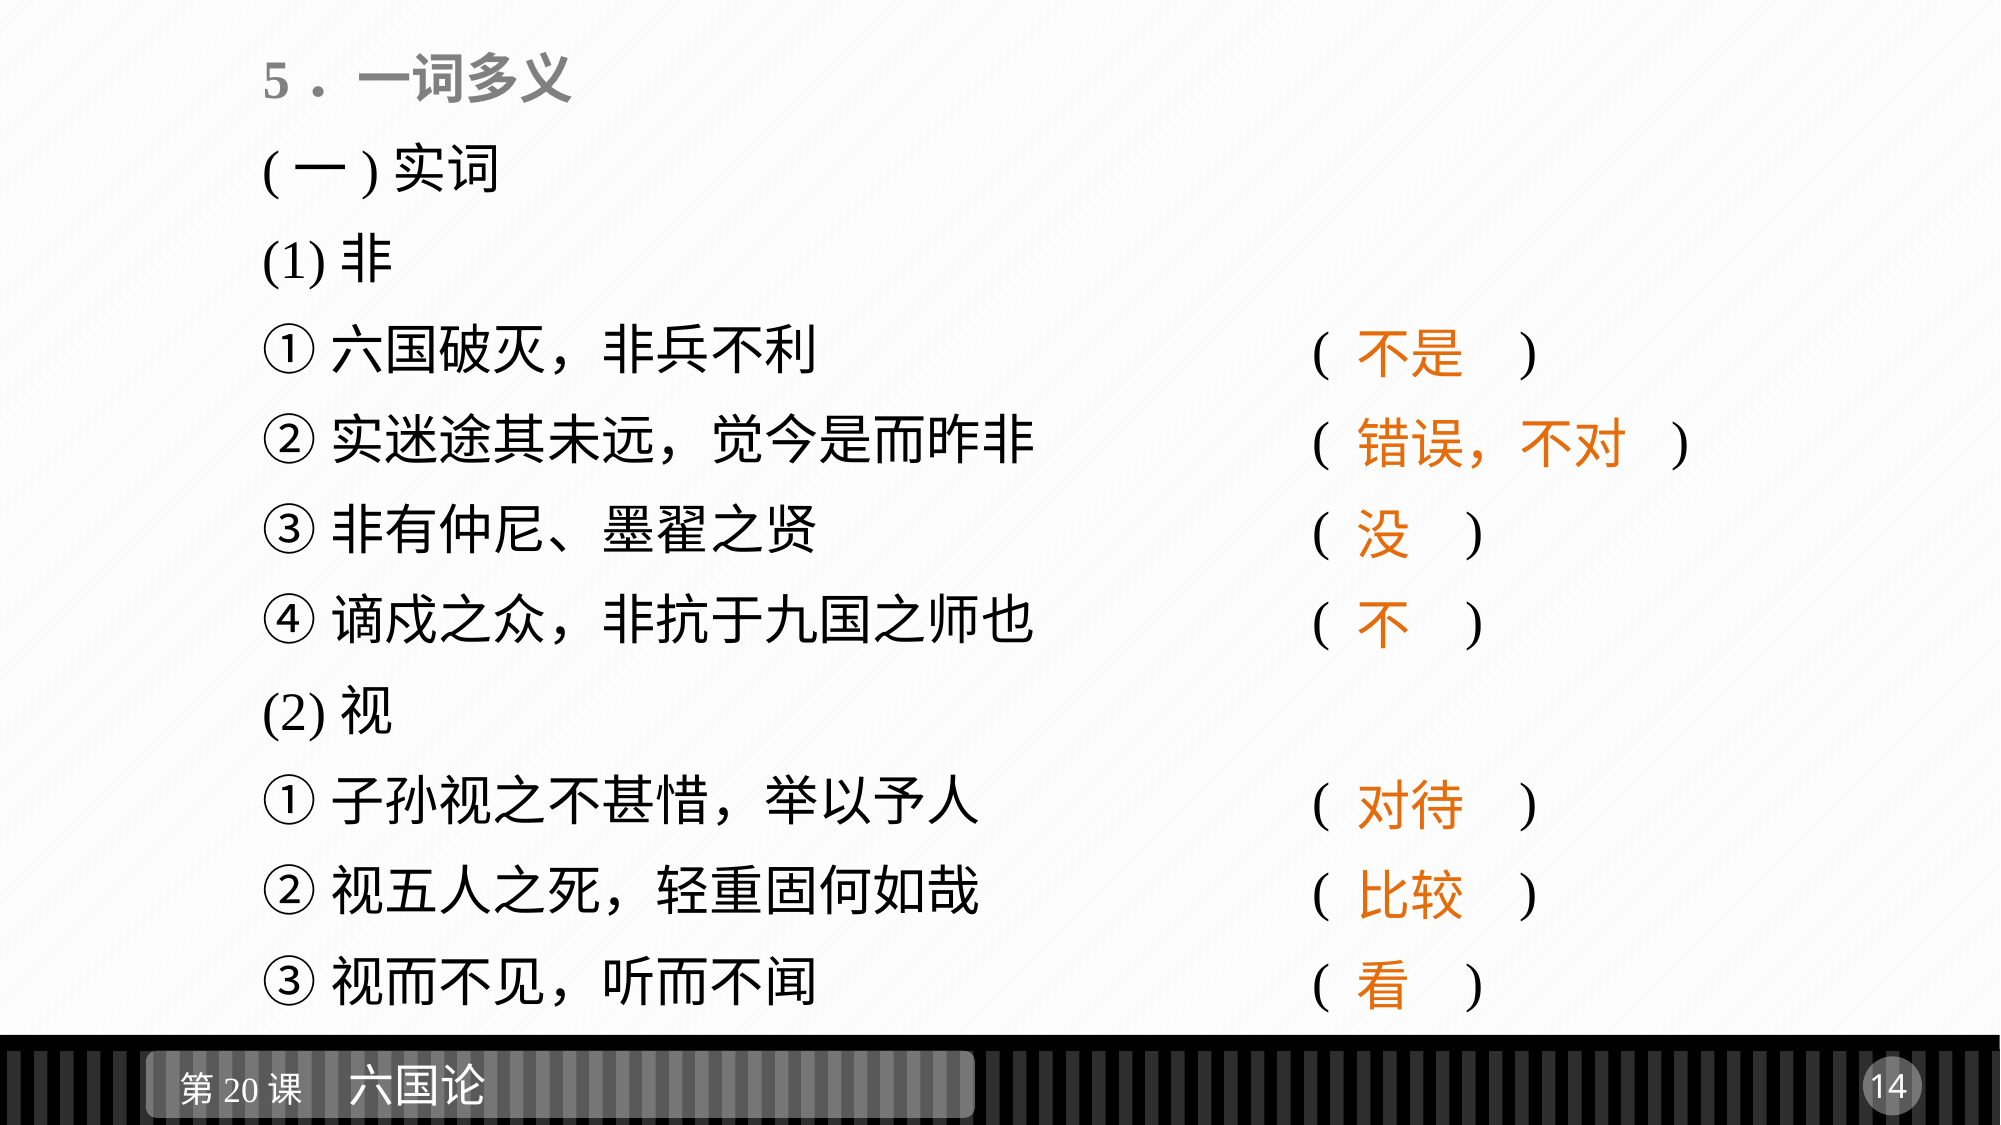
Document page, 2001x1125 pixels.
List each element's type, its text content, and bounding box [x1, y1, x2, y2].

text_box 5．一词多义 (一)实词 (1)非 ①六国破灭，非兵不利 ( ) ②实迷途其未远，觉今是而昨非 ( ) ③非有仲尼、墨翟之贤 ( ) ④谪戍之众，非抗于九国之师也 ( ) (2)视 ①子孙视之不甚惜，举以予人 ( ) ②视五人之死，轻重固何如哉 ( ) ③视而不见，听而不闻 ( ) [248, 11, 1848, 1020]
text_box 不是 错误，不对 没 不 对待 比较 看 [1341, 286, 1798, 1024]
